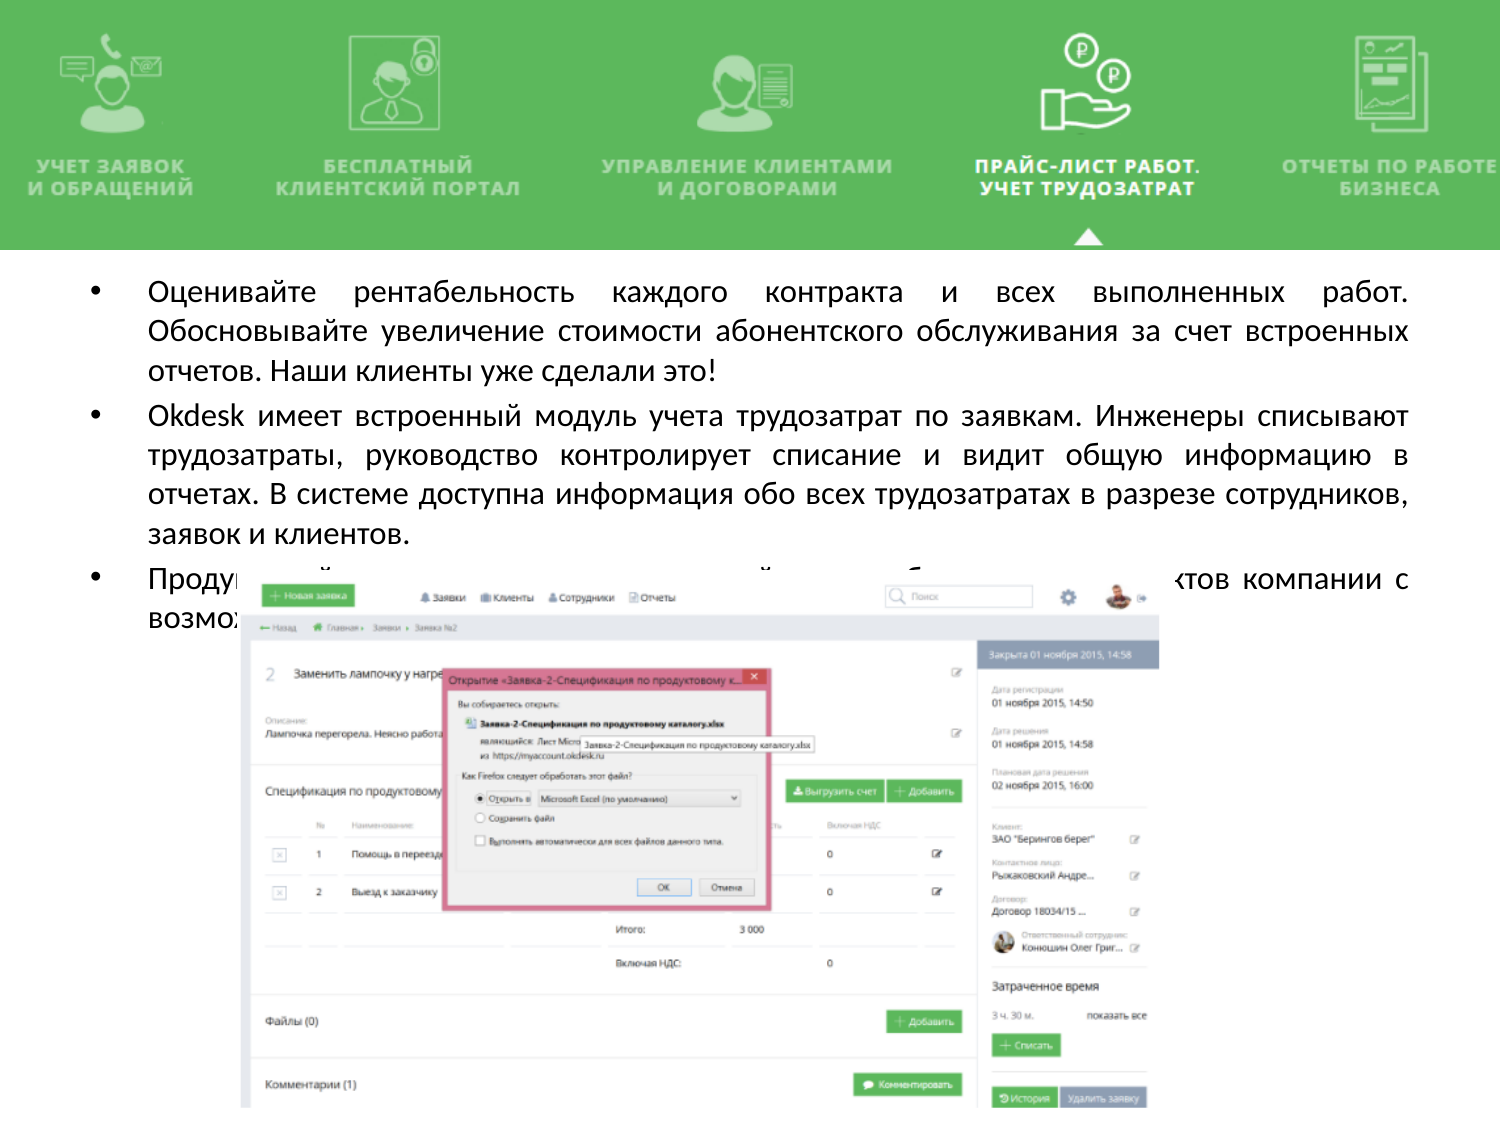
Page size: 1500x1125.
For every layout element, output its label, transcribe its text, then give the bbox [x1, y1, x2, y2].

picture [0, 0, 1500, 251]
list Оценивайте рентабельность каждого контракта и всех выполненных работ. Обосновывайте увеличение стоимости абонентского обслуживания за счет встроенных отчетов. Наши клиенты уже сделали это! Okdesk имеет встроенный модуль учета трудозатрат по заявкам. Инженеры списывают трудозатраты, руководство контролирует списание и видит общую информацию в отчетах. В системе доступна информация обо всех трудозатратах в разрезе сотрудников, заявок и клиентов. Продуктовый каталог позволяет вести прайс-лист работ, услуг и продуктов компании с возможностью формирования итоговой спецификации в рамках заявки. [75, 262, 1425, 650]
picture [237, 570, 1176, 1125]
